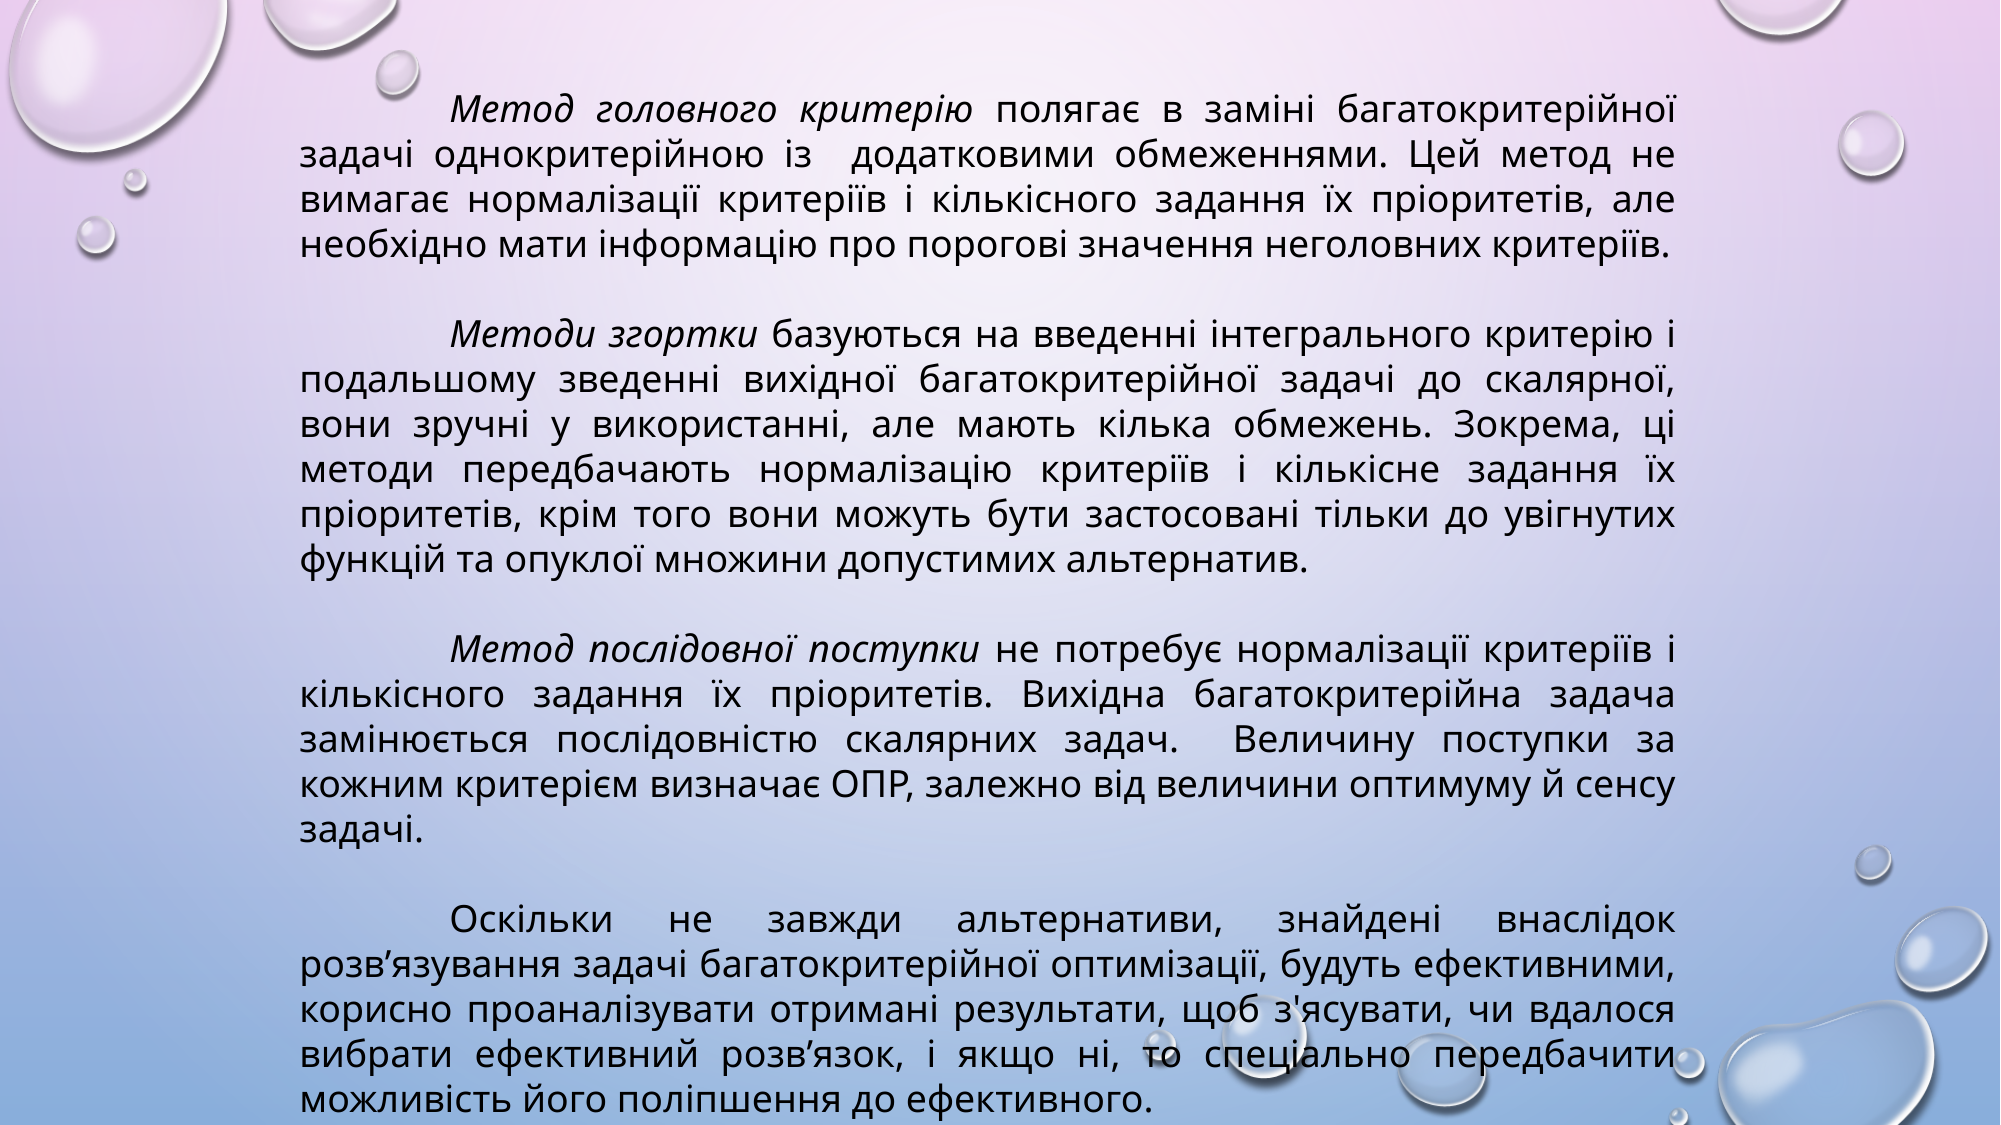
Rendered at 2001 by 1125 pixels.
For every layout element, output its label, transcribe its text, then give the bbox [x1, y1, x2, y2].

picture [0, 0, 2000, 1125]
text_box Метод головного критерію полягає в заміні багатокритерійної задачі однокритерійною із додатковими обмеженнями. Цей метод не вимагає нормалізації критеріїв і кількісного задання їх пріоритетів, але необхідно мати інформацію про порогові значення неголовних критеріїв. Методи згортки базуються на введенні інтегрального критерію і подальшому зведенні вихідної багатокритерійної задачі до скалярної, вони зручні у використанні, але мають кілька обмежень. Зокрема, ці методи передбачають нормалізацію критеріїв і кількісне задання їх пріоритетів, крім того вони можуть бути застосовані тільки до увігнутих функцій та опуклої множини допустимих альтернатив. Метод послідовної поступки не потребує нормалізації критеріїв і кількісного задання їх пріоритетів. Вихідна багатокритерійна задача замінюється послідовністю скалярних задач. Величину поступки за кожним критерієм визначає ОПР, залежно від величини оптимуму й сенсу задачі. Оскільки не завжди альтернативи, знайдені внаслідок розв’язування задачі багатокритерійної оптимізації, будуть ефективними, корисно проаналізувати отримані результати, щоб з'ясувати, чи вдалося вибрати ефективний розв’язок, і якщо ні, то спеціально передбачити можливість його поліпшення до ефективного. [284, 77, 1692, 1125]
